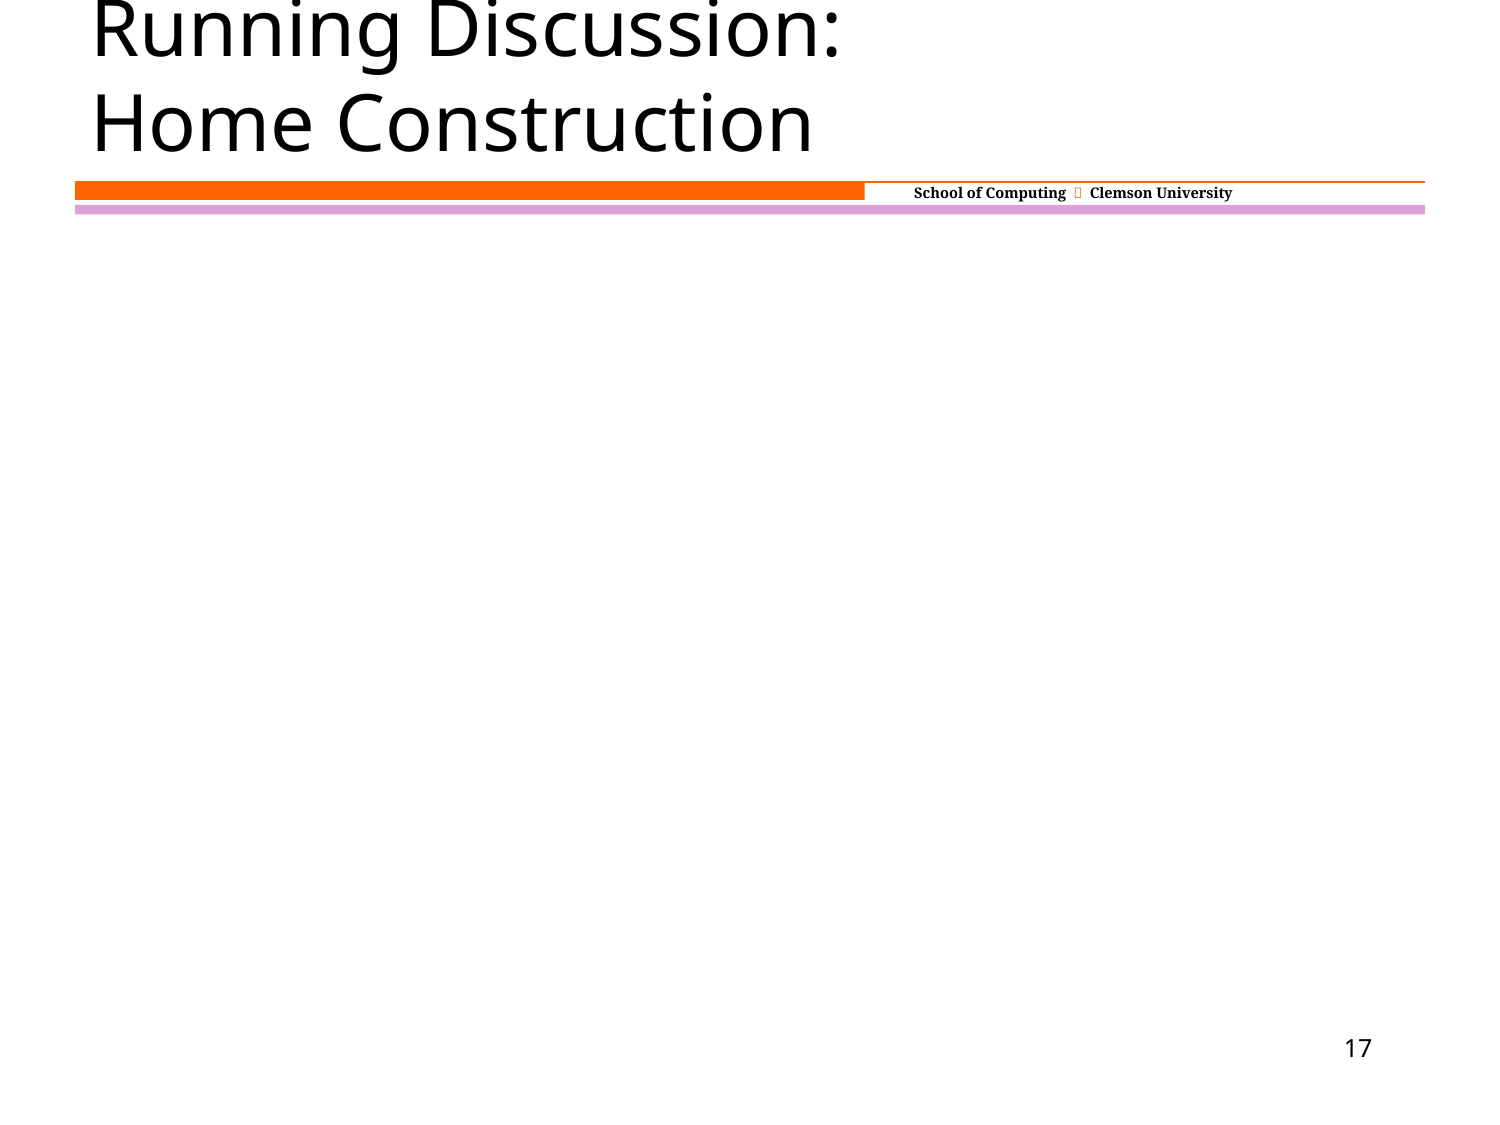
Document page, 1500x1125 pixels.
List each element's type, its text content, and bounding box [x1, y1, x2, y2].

title Running Discussion: Home Construction [75, 37, 1425, 175]
slide_number 17 [1074, 1025, 1388, 1100]
